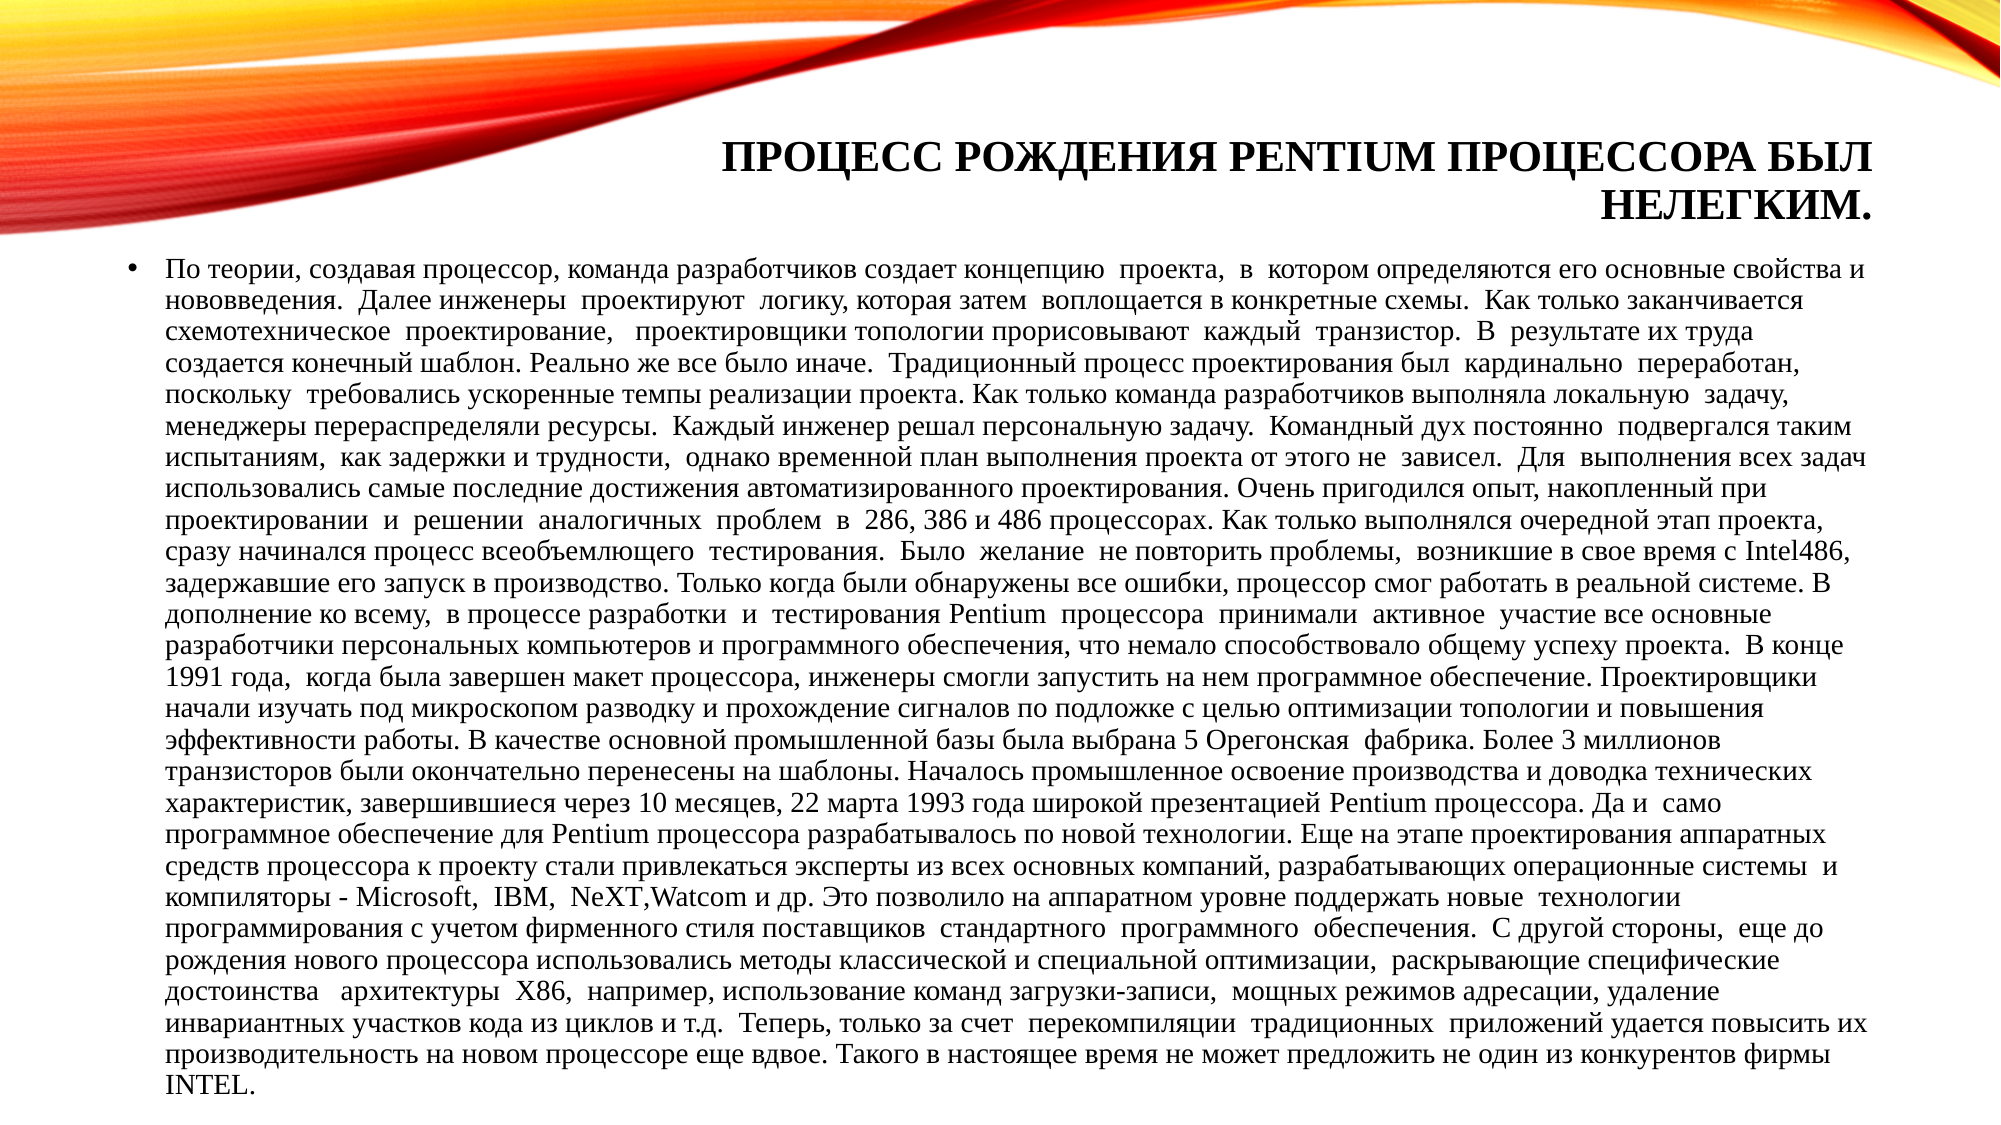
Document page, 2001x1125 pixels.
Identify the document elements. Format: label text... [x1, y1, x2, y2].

picture [0, 0, 2000, 237]
title Процесс рождения Pentium процессора был нелегким. [474, 125, 1888, 245]
list По теории, создавая процессор, команда разработчиков создает концепцию проекта, в котором определяются его основные свойства и нововведения. Далее инженеры проектируют логику, которая затем воплощается в конкретные схемы. Как только заканчивается схемотехническое проектирование, проектировщики топологии прорисовывают каждый транзистор. В результате их труда создается конечный шаблон. Реально же все было иначе. Традиционный процесс проектирования был кардинально переработан, поскольку требовались ускоренные темпы реализации проекта. Как только команда разработчиков выполняла локальную задачу, менеджеры перераспределяли ресурсы. Каждый инженер решал персональную задачу. Командный дух постоянно подвергался таким испытаниям, как задержки и трудности, однако временной план выполнения проекта от этого не зависел. Для выполнения всех задач использовались самые последние достижения автоматизированного проектирования. Очень пригодился опыт, накопленный при проектировании и решении аналогичных проблем в 286, 386 и 486 процессорах. Как только выполнялся очередной этап проекта, сразу начинался процесс всеобъемлющего тестирования. Было желание не повторить проблемы, возникшие в свое время с Intel486, задержавшие его запуск в производство. Только когда были обнаружены все ошибки, процессор смог работать в реальной системе. В дополнение ко всему, в процессе разработки и тестирования Pentium процессора принимали активное участие все основные разработчики персональных компьютеров и программного обеспечения, что немало способствовало общему успеху проекта. В конце 1991 года, когда была завершен макет процессора, инженеры смогли запустить на нем программное обеспечение. Проектировщики начали изучать под микроскопом разводку и прохождение сигналов по подложке с целью оптимизации топологии и повышения эффективности работы. В качестве основной промышленной базы была выбрана 5 Орегонская фабрика. Более 3 миллионов транзисторов были окончательно перенесены на шаблоны. Началось промышленное освоение производства и доводка технических характеристик, завершившиеся через 10 месяцев, 22 марта 1993 года широкой презентацией Pentium процессора. Да и само программное обеспечение для Pentium процессора разрабатывалось по новой технологии. Еще на этапе проектирования аппаратных средств процессора к проекту стали привлекаться эксперты из всех основных компаний, разрабатывающих операционные системы и компиляторы - Microsoft, IBM, NeXT,Watcom и др. Это позволило на аппаратном уровне поддержать новые технологии программирования с учетом фирменного стиля поставщиков стандартного программного обеспечения. С другой стороны, еще до рождения нового процессора использовались методы классической и специальной оптимизации, раскрывающие специфические достоинства архитектуры X86, например, использование команд загрузки-записи, мощных режимов адресации, удаление инвариантных участков кода из циклов и т.д. Теперь, только за счет перекомпиляции традиционных приложений удается повысить их производительность на новом процессоре еще вдвое. Такого в настоящее время не может предложить не один из конкурентов фирмы INTEL. [112, 245, 1888, 1125]
